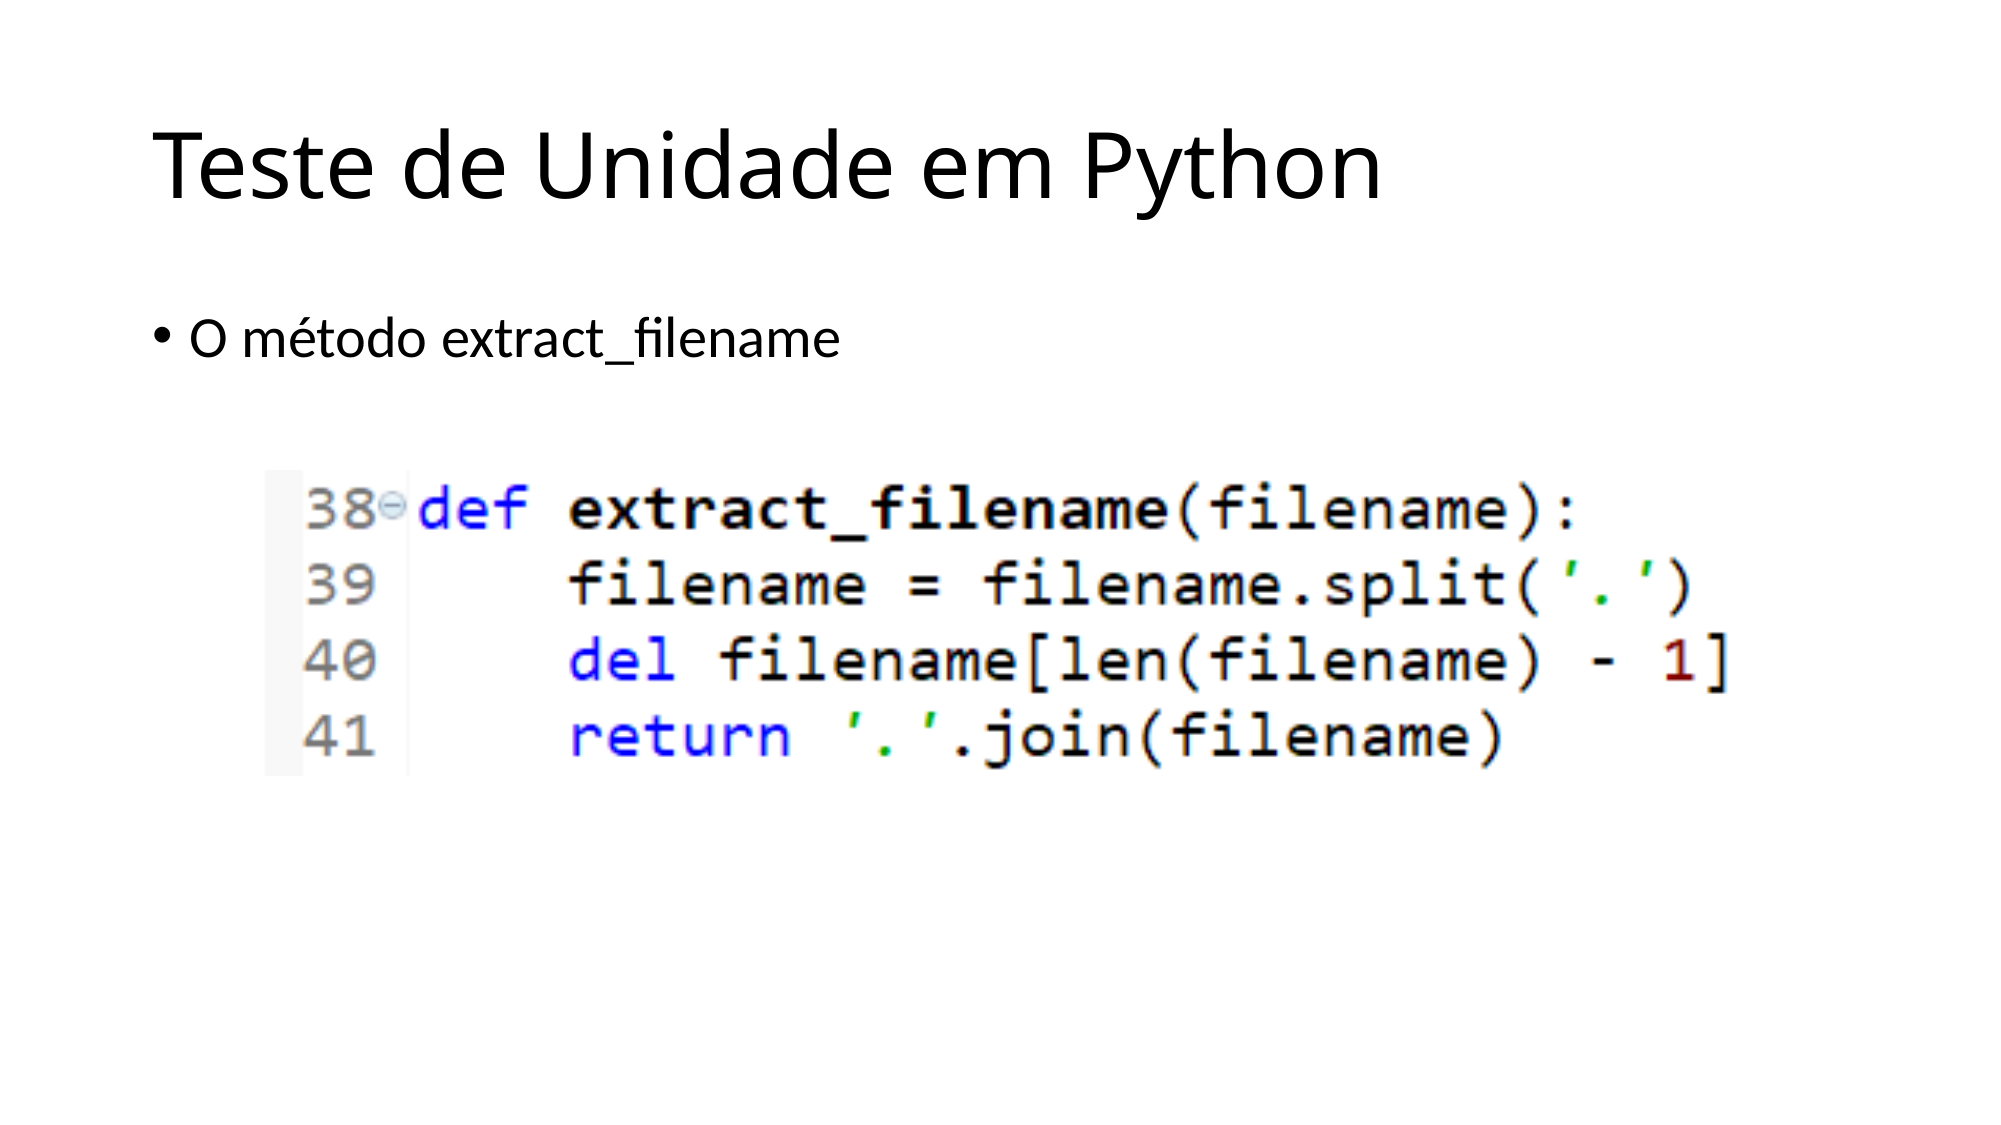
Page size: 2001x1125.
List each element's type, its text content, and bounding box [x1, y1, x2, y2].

list O método extract_filename [137, 299, 1863, 1014]
title Teste de Unidade em Python [137, 59, 1863, 278]
picture [263, 470, 1737, 776]
